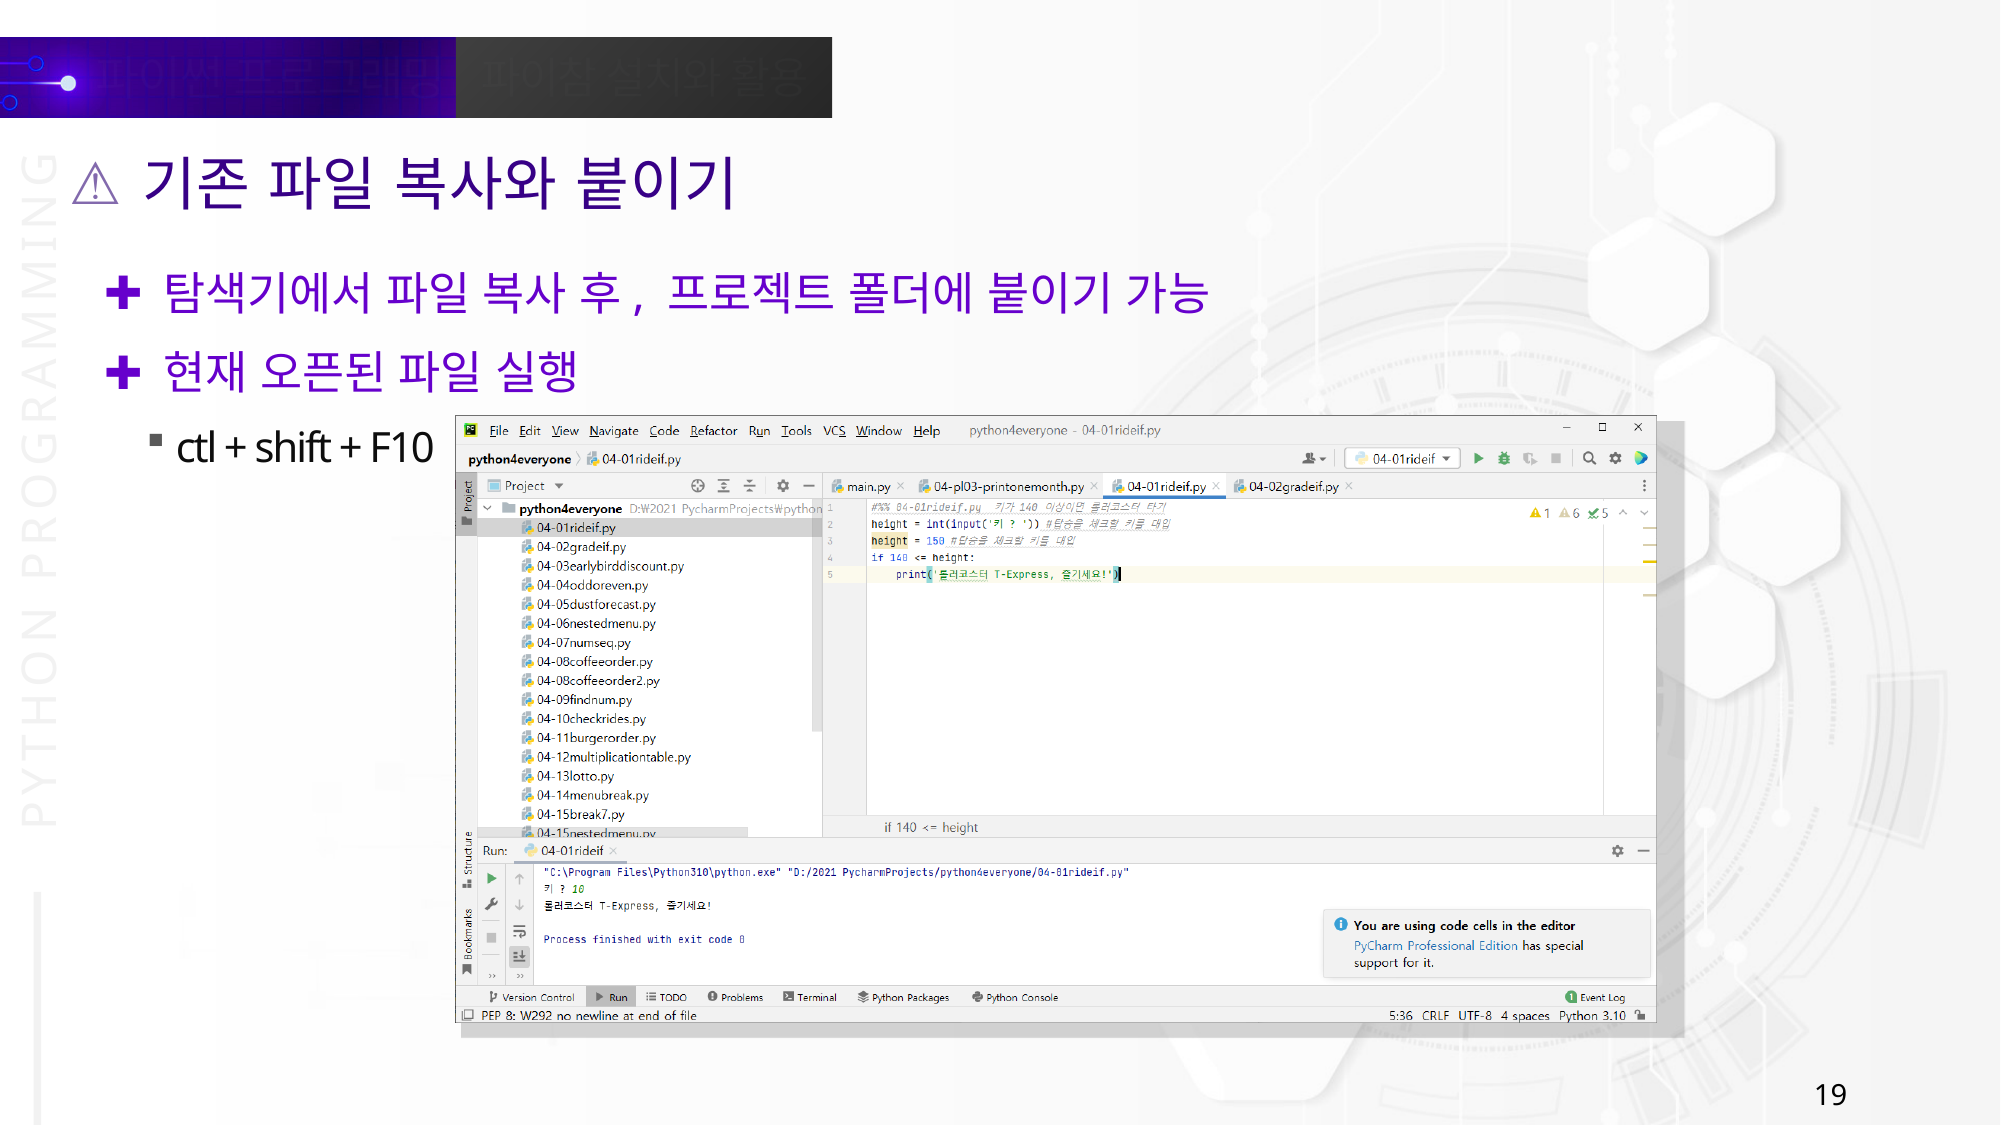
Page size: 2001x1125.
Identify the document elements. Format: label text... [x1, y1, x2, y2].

picture [0, 0, 2001, 1125]
text_box 탐색기에서 파일 복사 후, 프로젝트 폴더에 붙이기 가능 현재 오픈된 파일 실행 [89, 233, 1432, 407]
slide_number 19 [1412, 1066, 1863, 1125]
text_box ctl + shift + F10 [131, 404, 1390, 478]
text_box 기존 파일 복사와 붙이기 [54, 140, 1390, 225]
